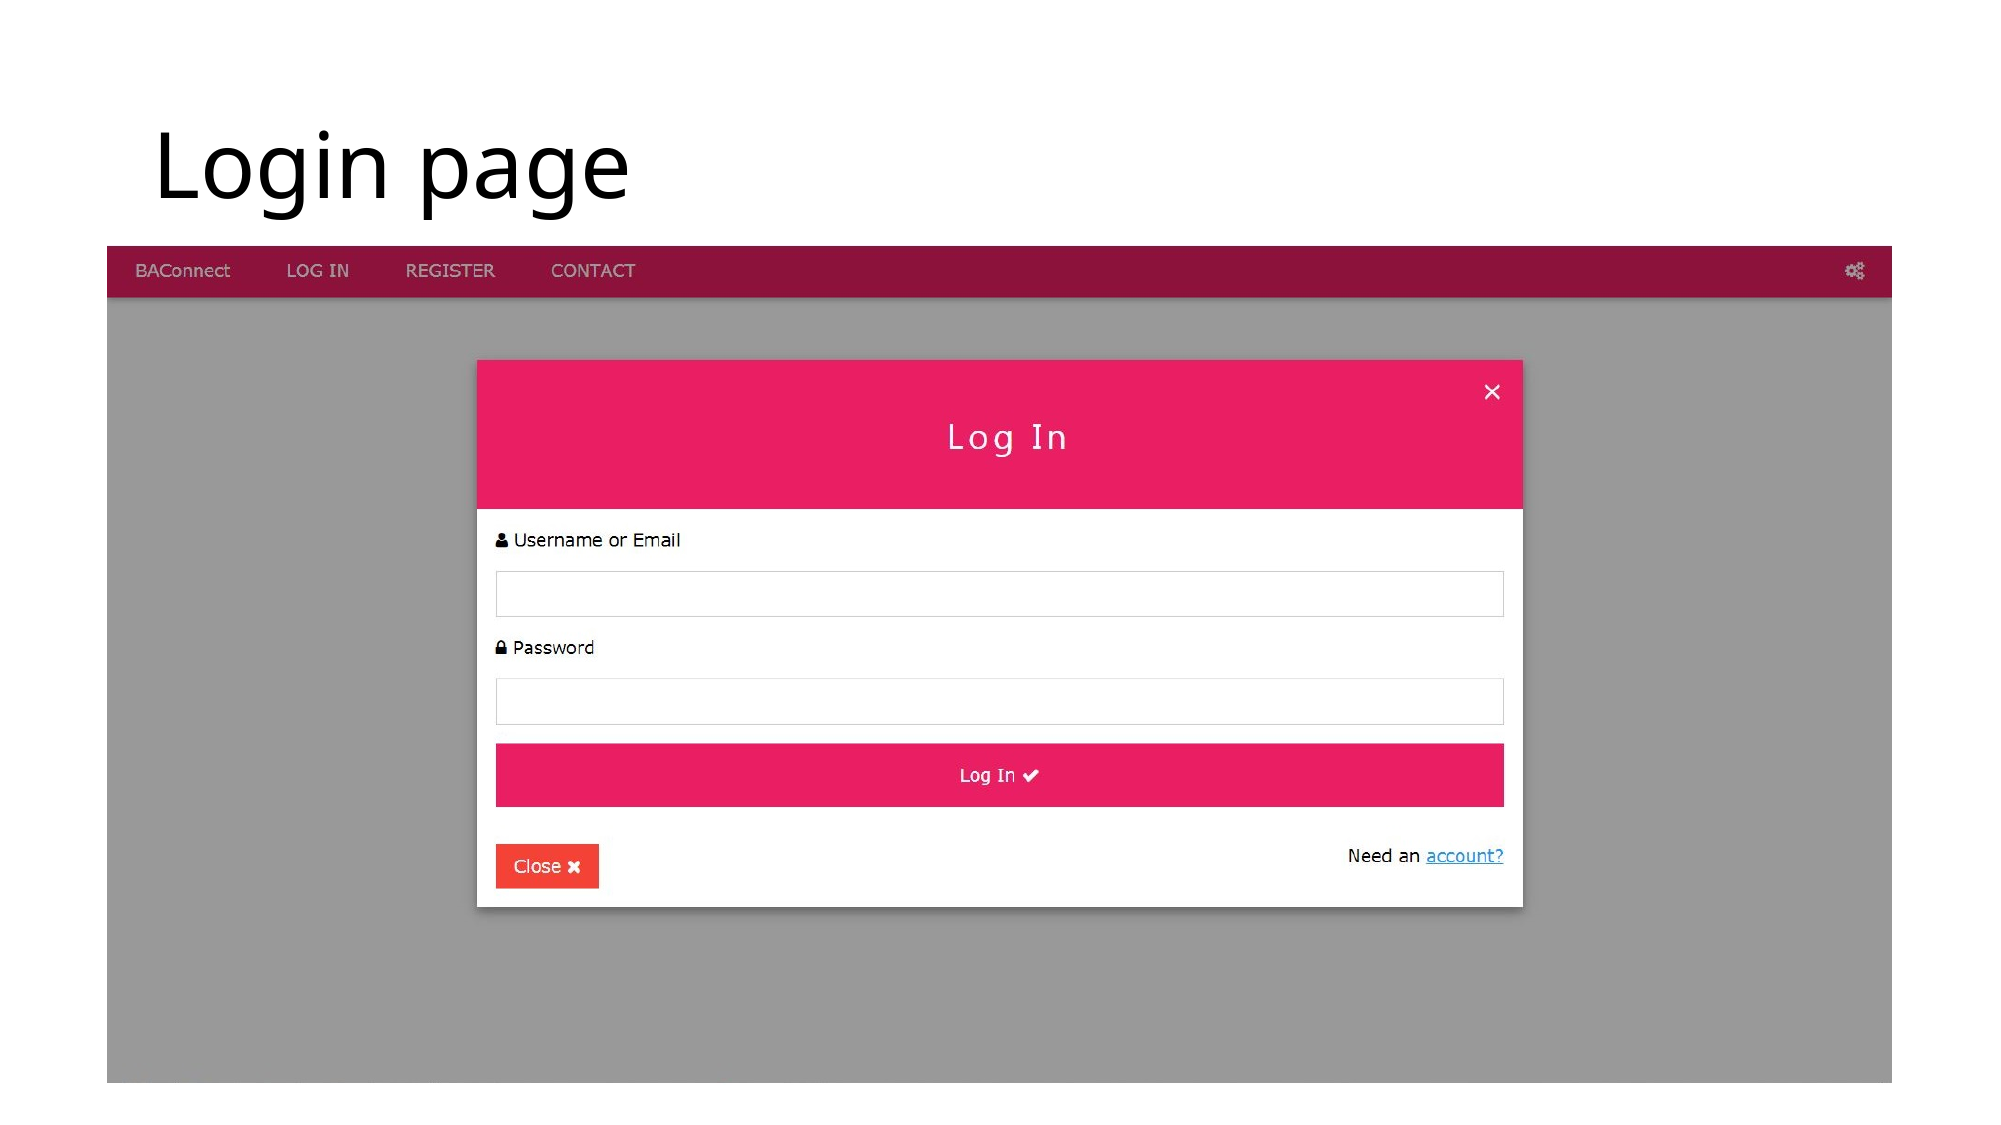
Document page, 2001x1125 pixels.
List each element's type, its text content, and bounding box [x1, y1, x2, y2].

title Login page [137, 59, 1863, 245]
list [107, 245, 1893, 1085]
